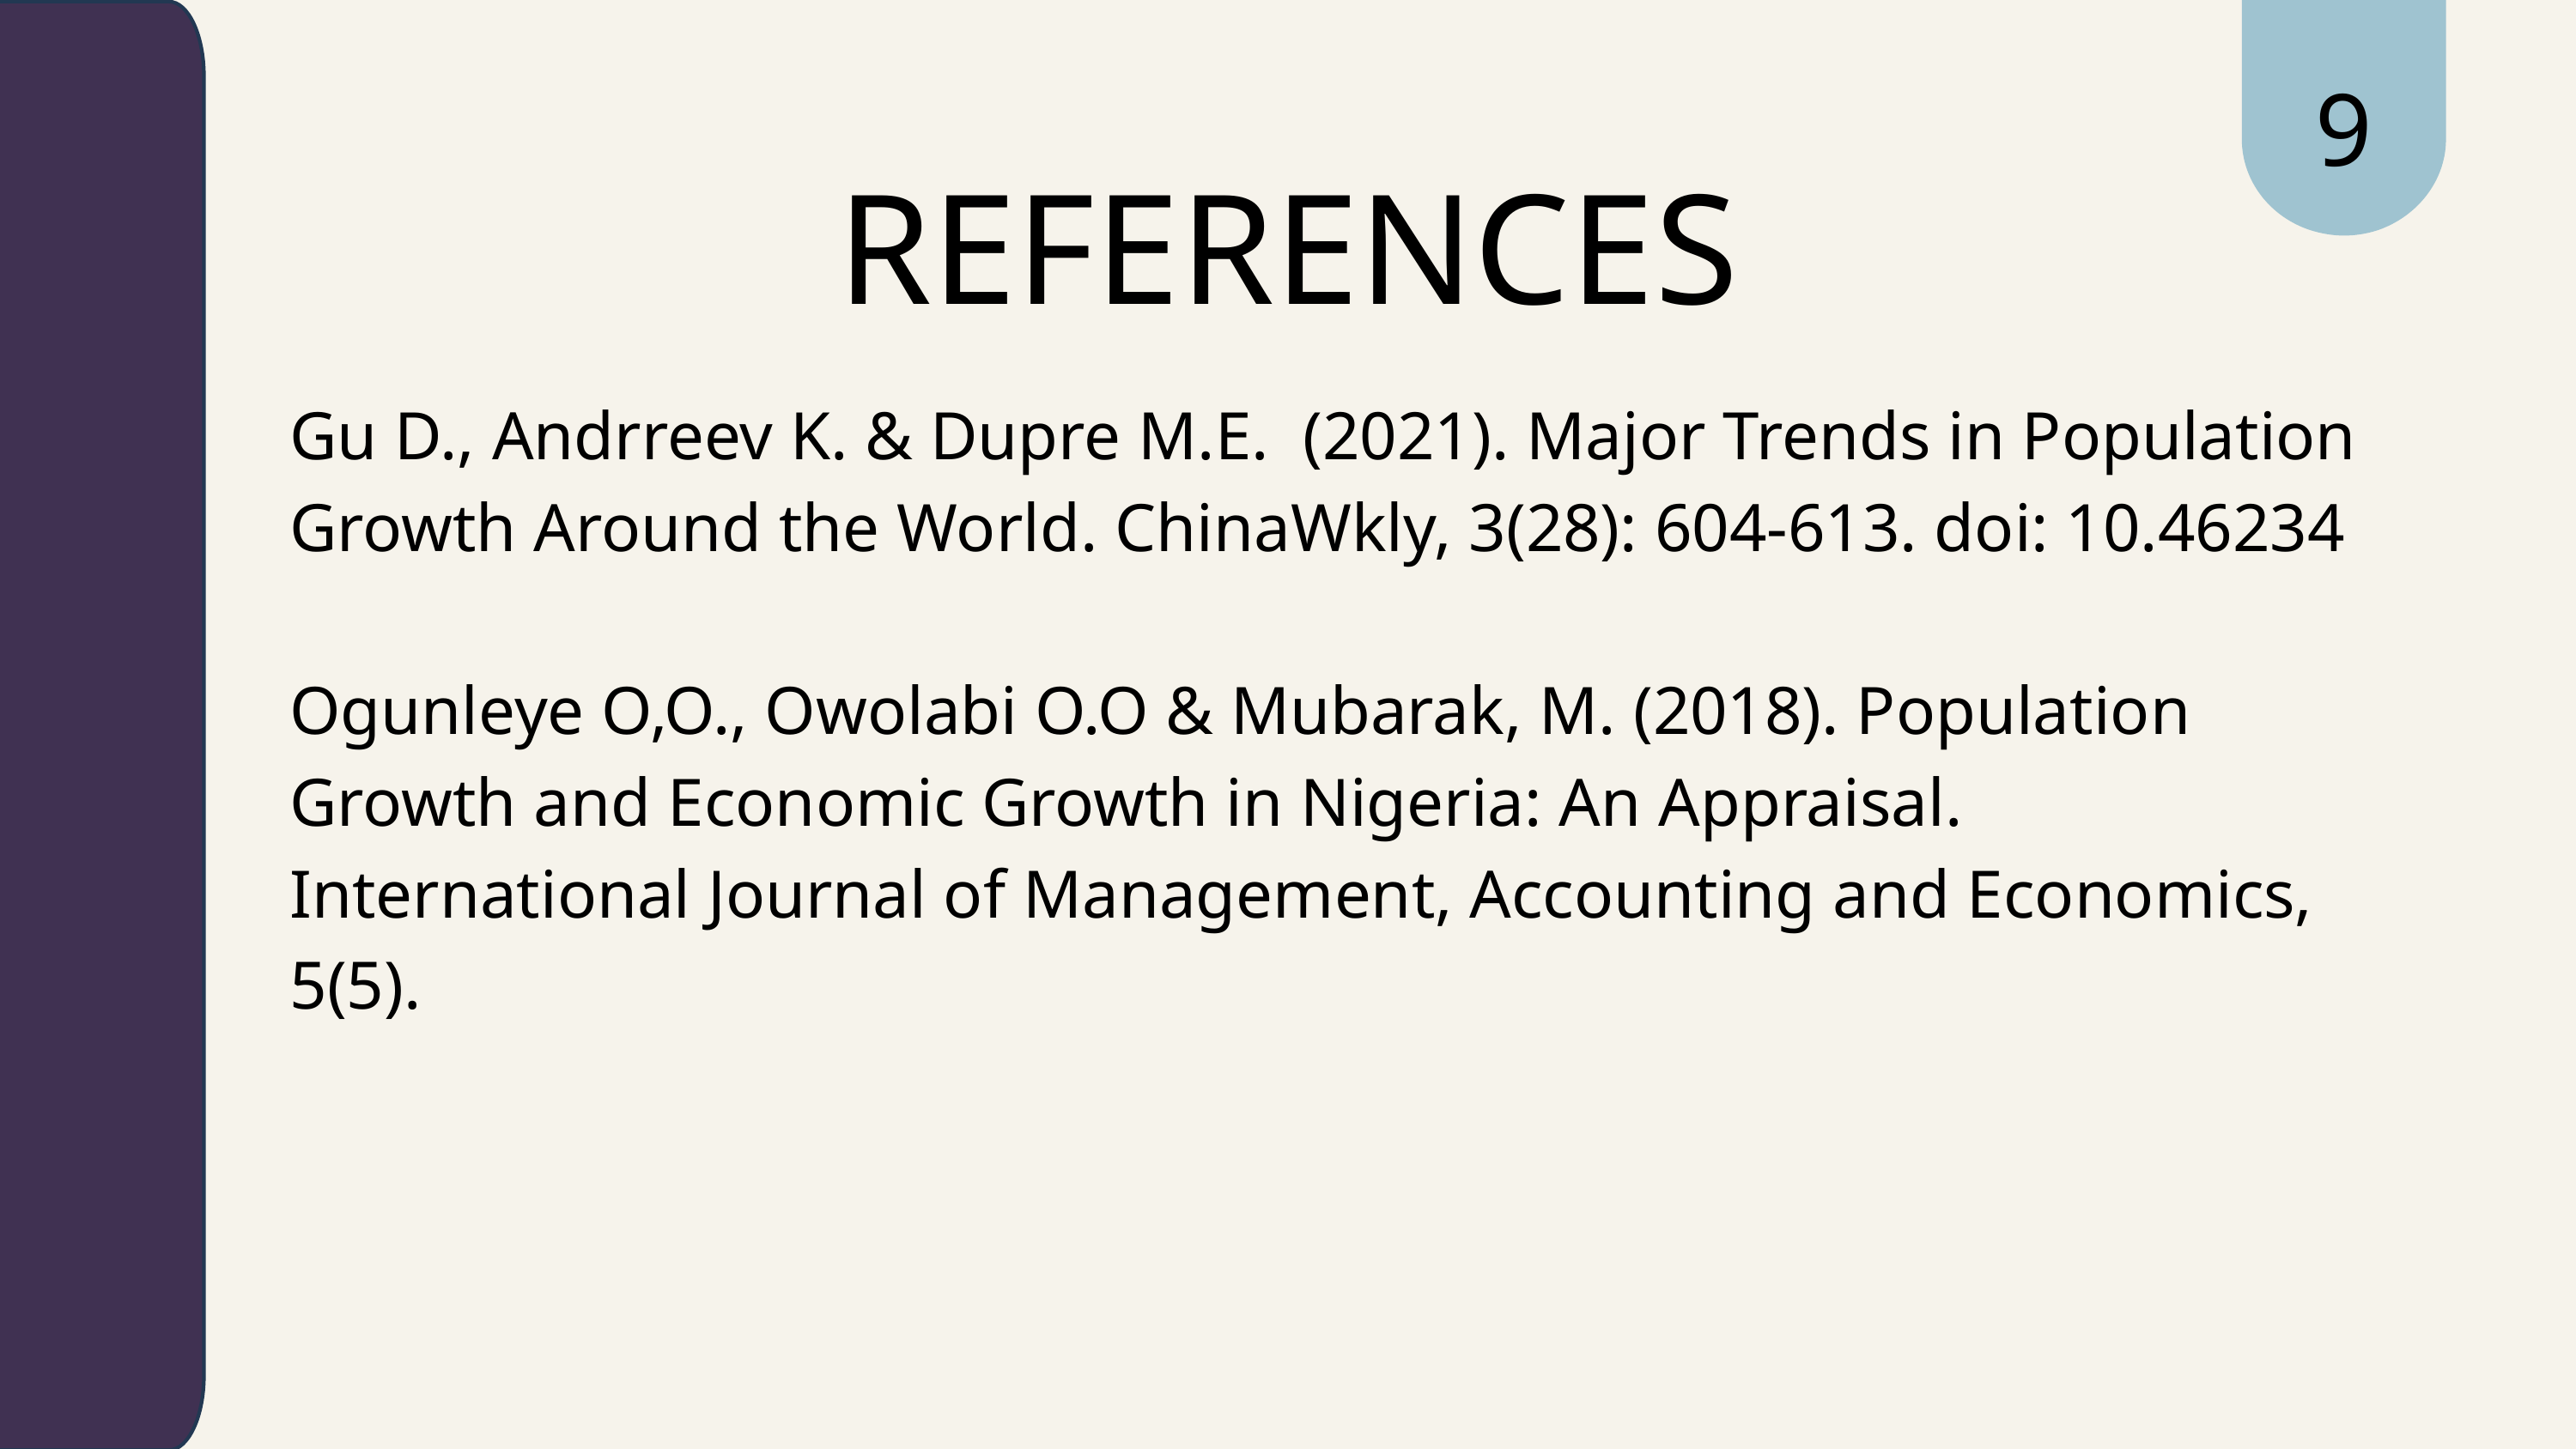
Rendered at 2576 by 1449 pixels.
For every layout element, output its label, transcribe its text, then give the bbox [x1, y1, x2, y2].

text_box Gu D., Andrreev K. & Dupre M.E. (2021). Major Trends in Population Growth Around the World. ChinaWkly, 3(28): 604-613. doi: 10.46234 Ogunleye O,O., Owolabi O.O & Mubarak, M. (2018). Population Growth and Economic Growth in Nigeria: An Appraisal. International Journal of Management, Accounting and Economics, 5(5). [289, 380, 2382, 1023]
text_box REFERENCES [339, 122, 2237, 336]
text_box [0, 0, 206, 1449]
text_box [2233, 0, 2455, 236]
